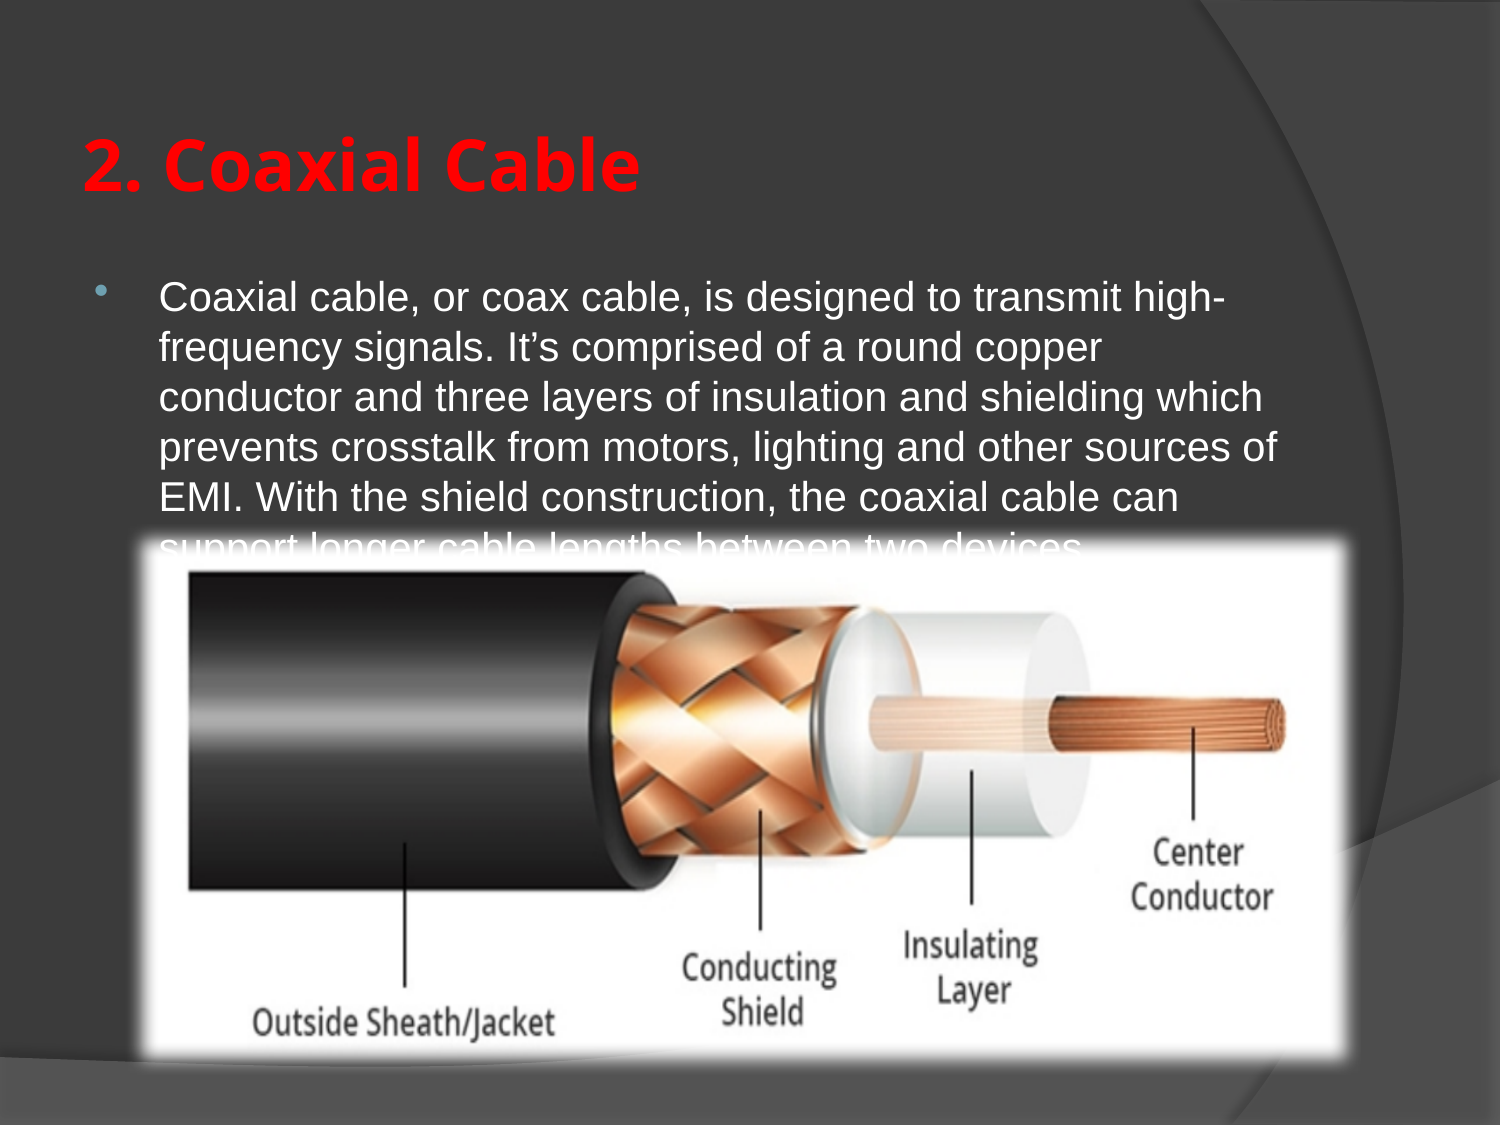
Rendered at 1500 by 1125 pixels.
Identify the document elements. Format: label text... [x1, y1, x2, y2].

list Coaxial cable, or coax cable, is designed to transmit high-frequency signals. It’s comprised of a round copper conductor and three layers of insulation and shielding which prevents crosstalk from motors, lighting and other sources of EMI. With the shield construction, the coaxial cable can support longer cable lengths between two devices. [75, 262, 1300, 1005]
title 2. Coaxial Cable [75, 112, 1425, 300]
picture [124, 524, 1363, 1076]
